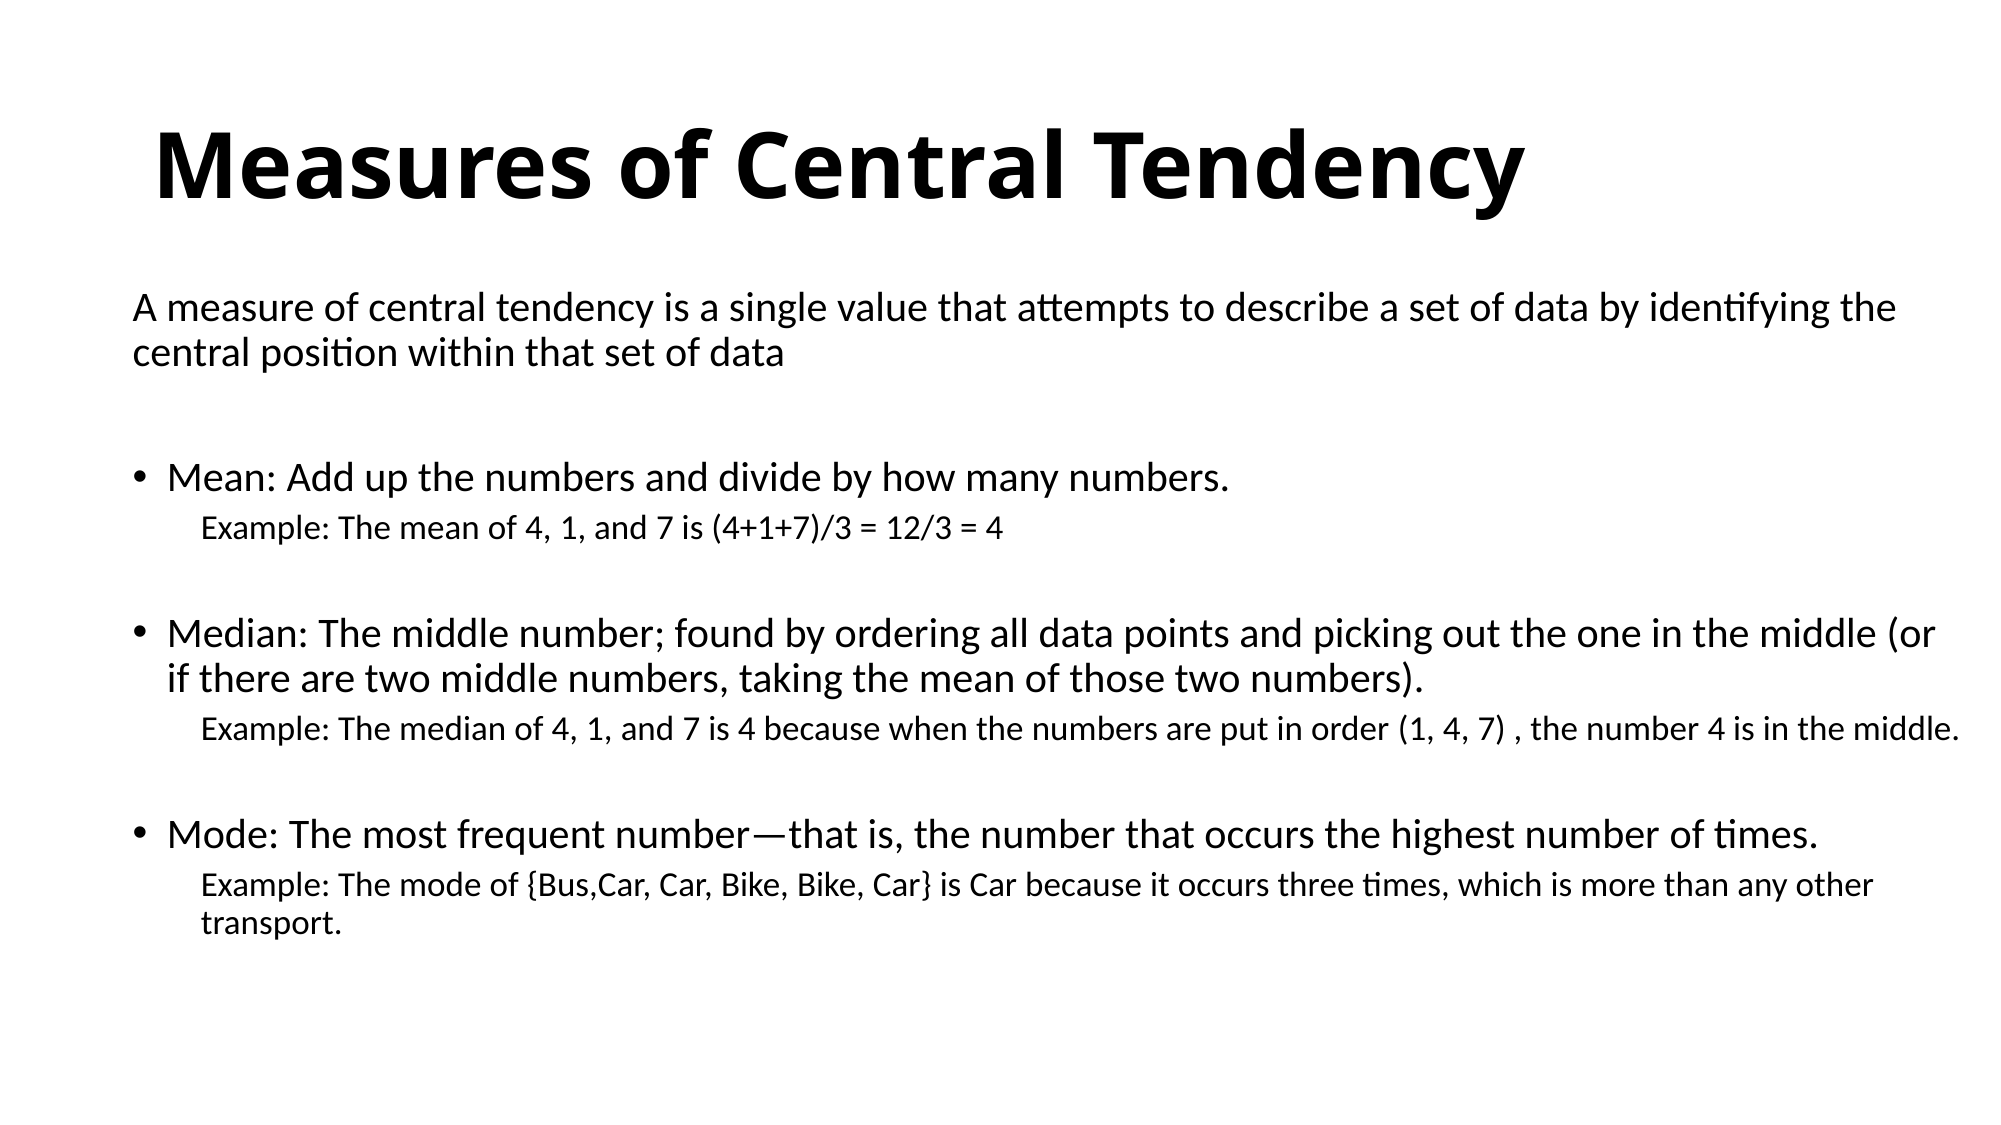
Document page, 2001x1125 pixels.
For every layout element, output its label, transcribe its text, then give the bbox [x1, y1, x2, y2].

list A measure of central tendency is a single value that attempts to describe a set of data by identifying the central position within that set of data Mean: Add up the numbers and divide by how many numbers. Example: The mean of 4, 1, and 7 is (4+1+7)/3 = 12/3 = 4 Median: The middle number; found by ordering all data points and picking out the one in the middle (or if there are two middle numbers, taking the mean of those two numbers). Example: The median of 4, 1, and 7 is 4 because when the numbers are put in order (1, 4, 7) , the number 4 is in the middle. Mode: The most frequent number—that is, the number that occurs the highest number of times. Example: The mode of {Bus,Car, Car, Bike, Bike, Car} is Car because it occurs three times, which is more than any other transport. [117, 277, 1979, 992]
title Measures of Central Tendency [137, 59, 1863, 277]
